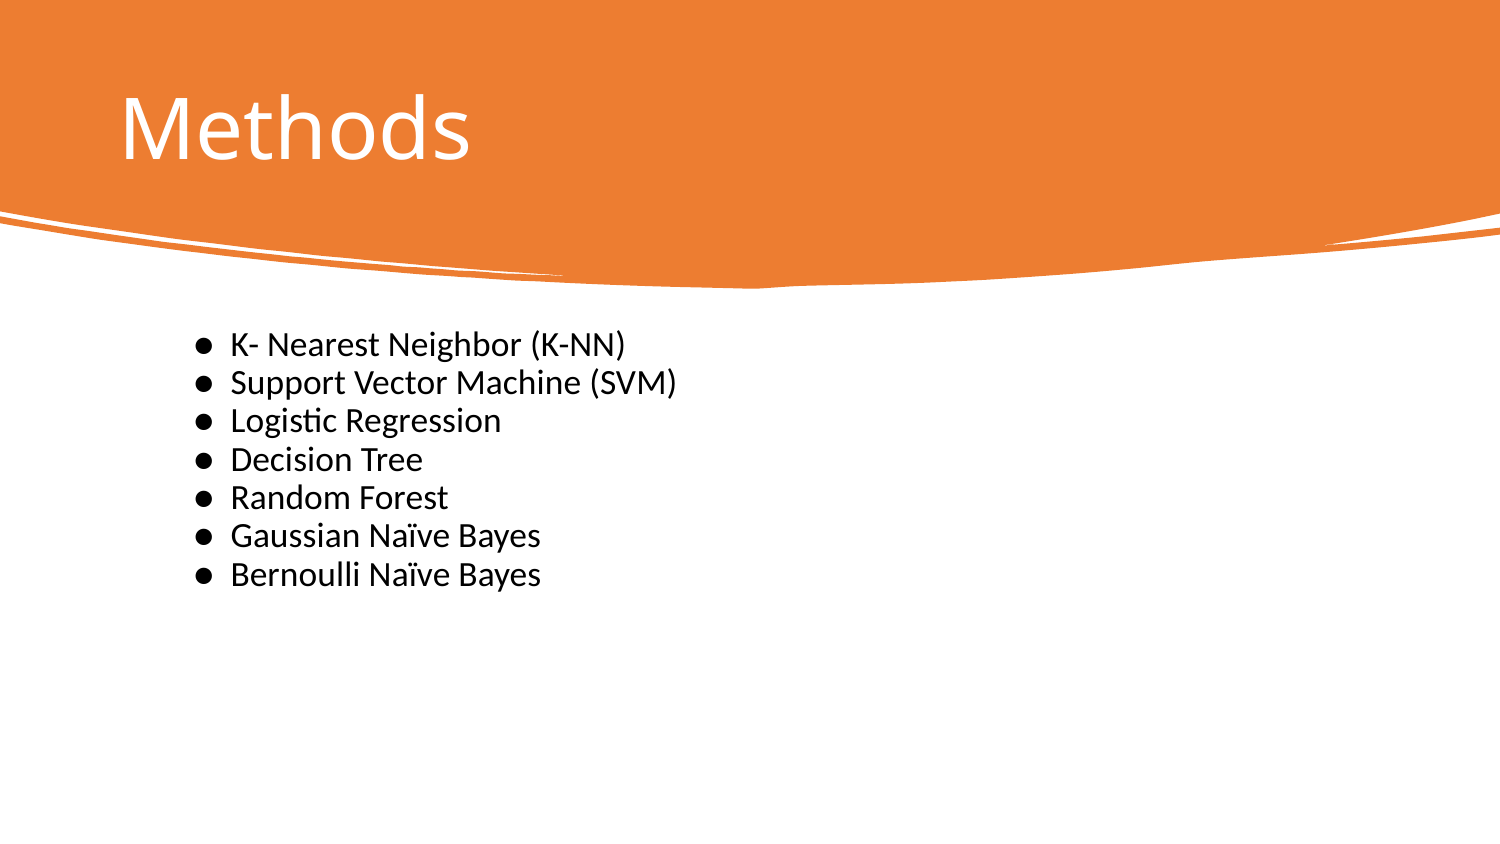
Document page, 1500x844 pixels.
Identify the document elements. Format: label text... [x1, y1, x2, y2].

list ● K- Nearest Neighbor (K-NN) ● Support Vector Machine (SVM) ● Logistic Regression ● Decision Tree ● Random Forest ● Gaussian Naïve Bayes ● Bernoulli Naïve Bayes [103, 318, 1397, 760]
text_box [0, 212, 470, 270]
title Methods [103, 49, 1397, 216]
text_box [0, 224, 1500, 844]
text_box [1345, 214, 1500, 243]
text_box [0, 0, 1500, 289]
